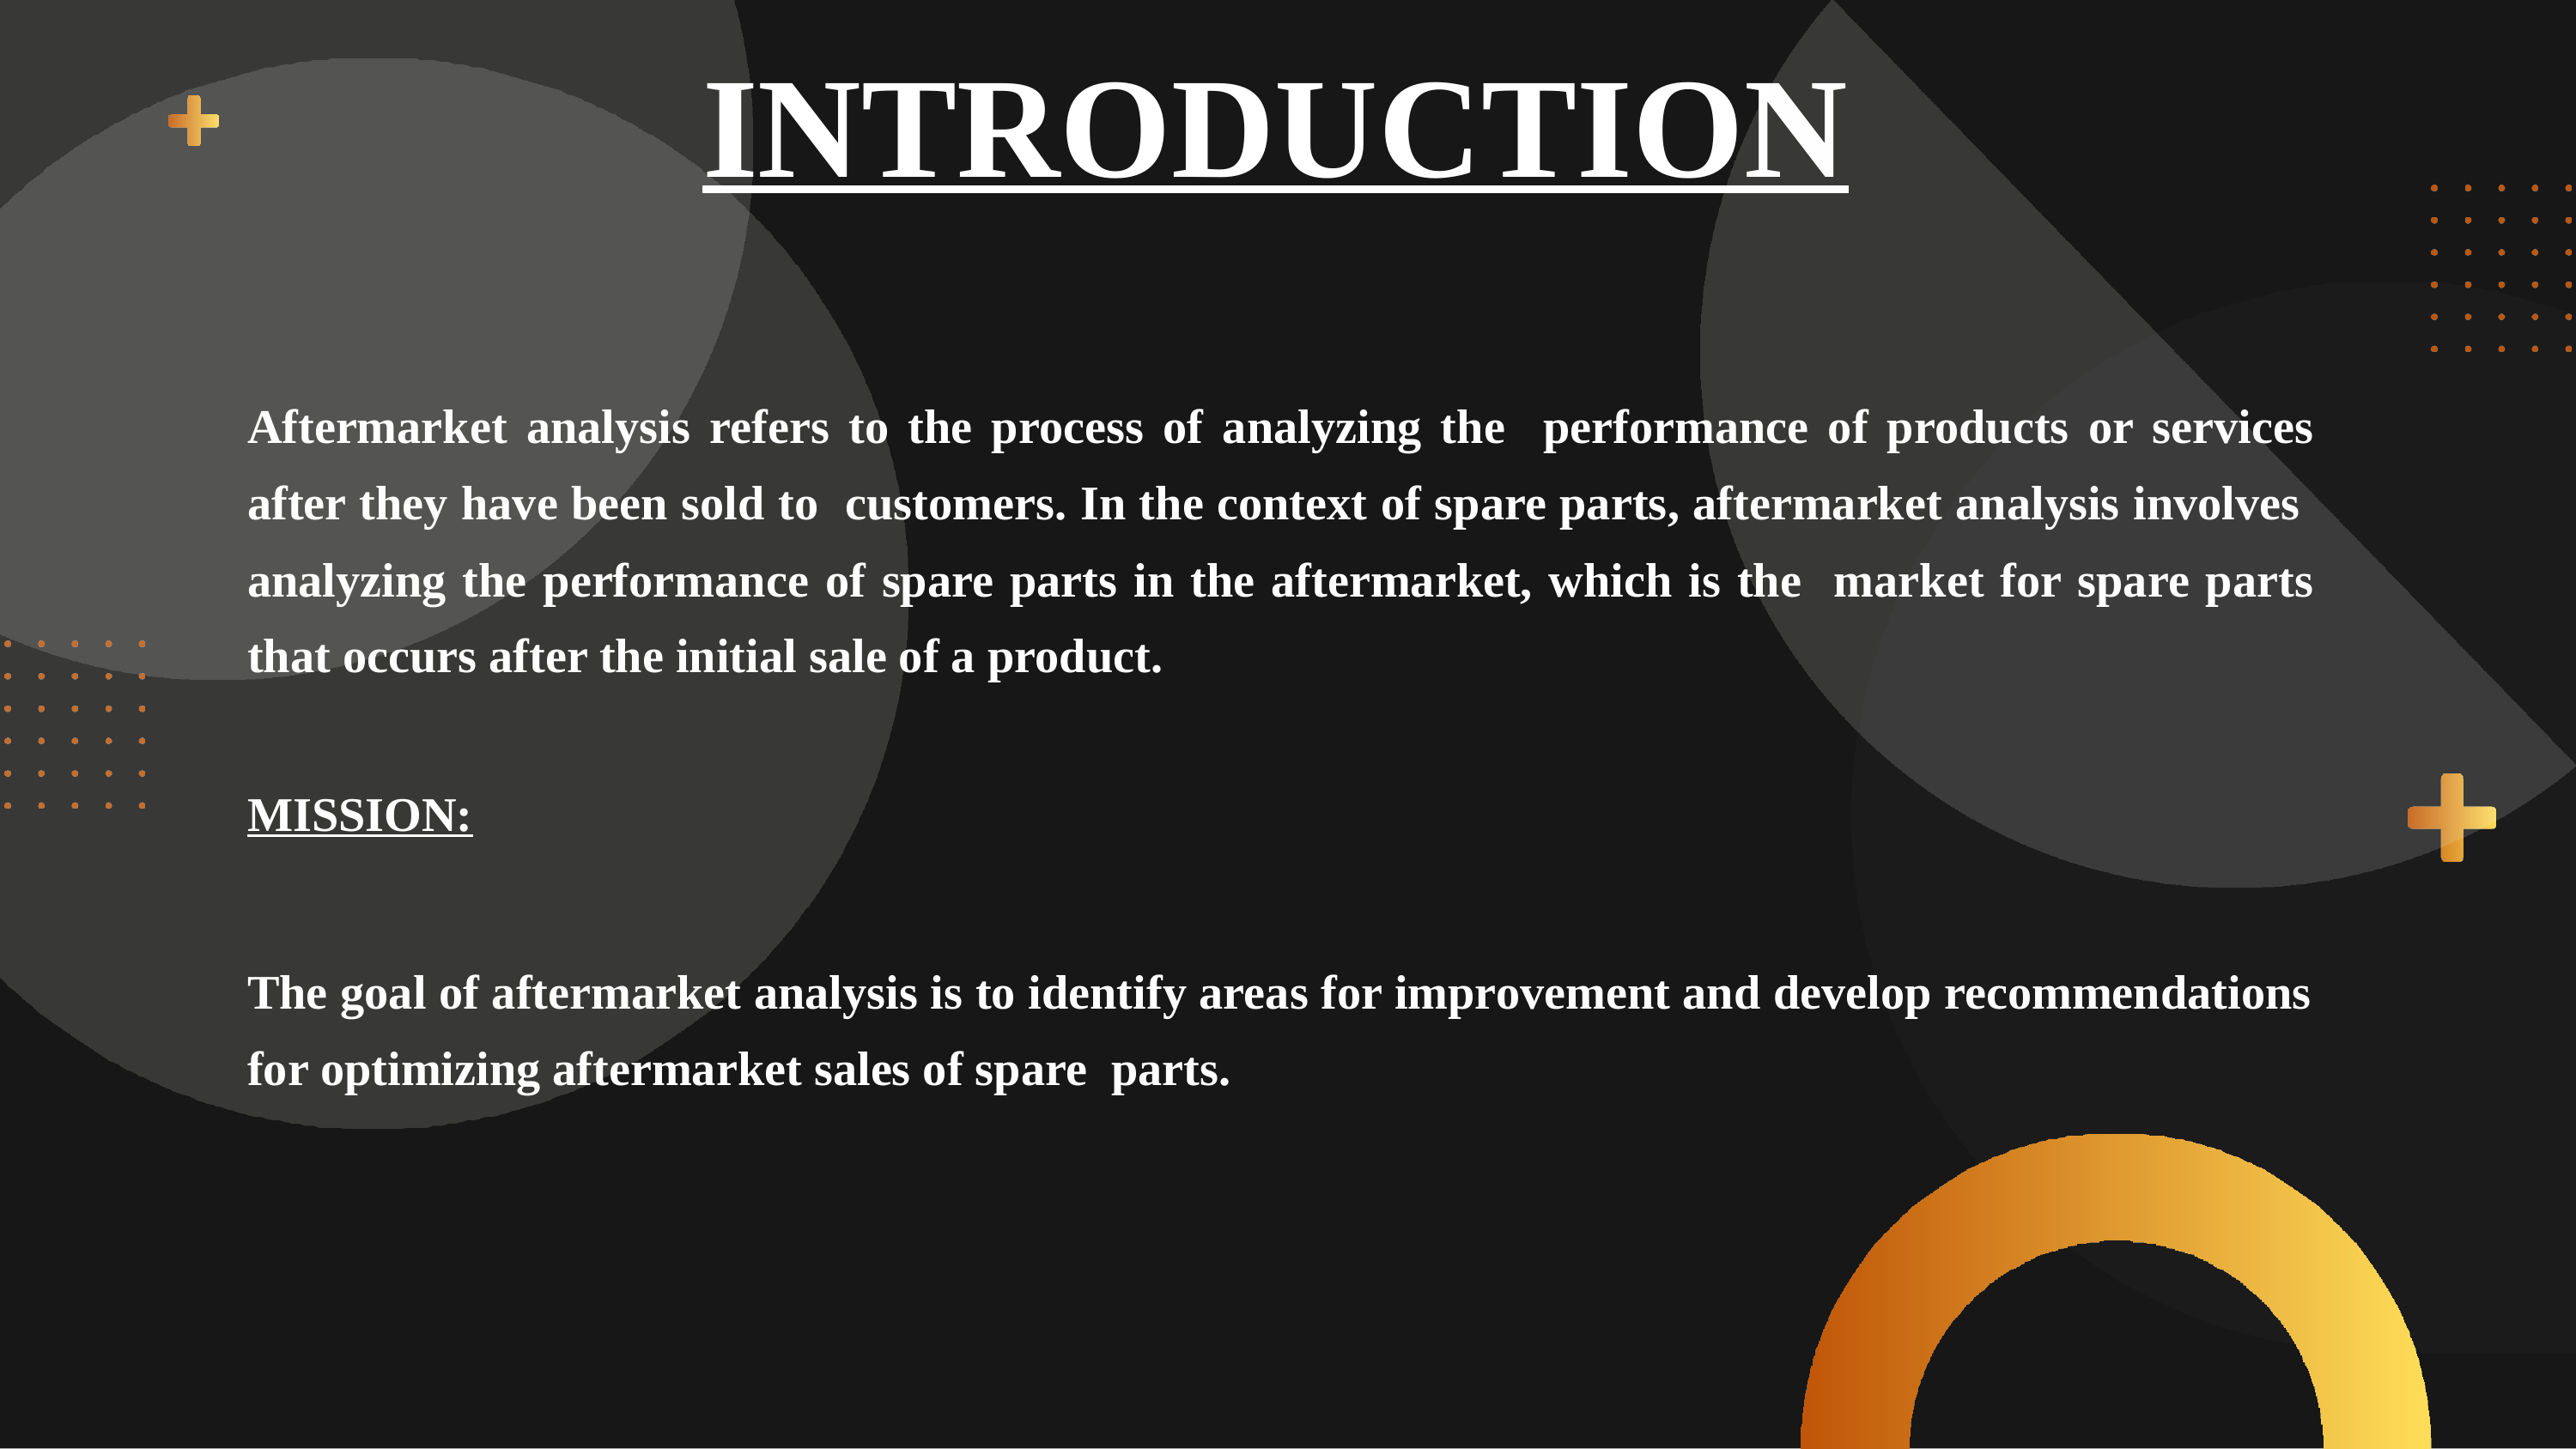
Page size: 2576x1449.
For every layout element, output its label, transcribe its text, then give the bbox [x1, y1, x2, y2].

text_box Aftermarket analysis refers to the process of analyzing the performance of products or services after they have been sold to customers. In the context of spare parts, aftermarket analysis involves analyzing the performance of spare parts in the aftermarket, which is the market for spare parts that occurs after the initial sale of a product. MISSION: The goal of aftermarket analysis is to identify areas for improvement and develop recommendations for optimizing aftermarket sales of spare parts. [911, 374, 1796, 1095]
picture [1699, 0, 2576, 1449]
title INTRODUCTION [757, 33, 1695, 277]
picture [0, 0, 909, 1129]
